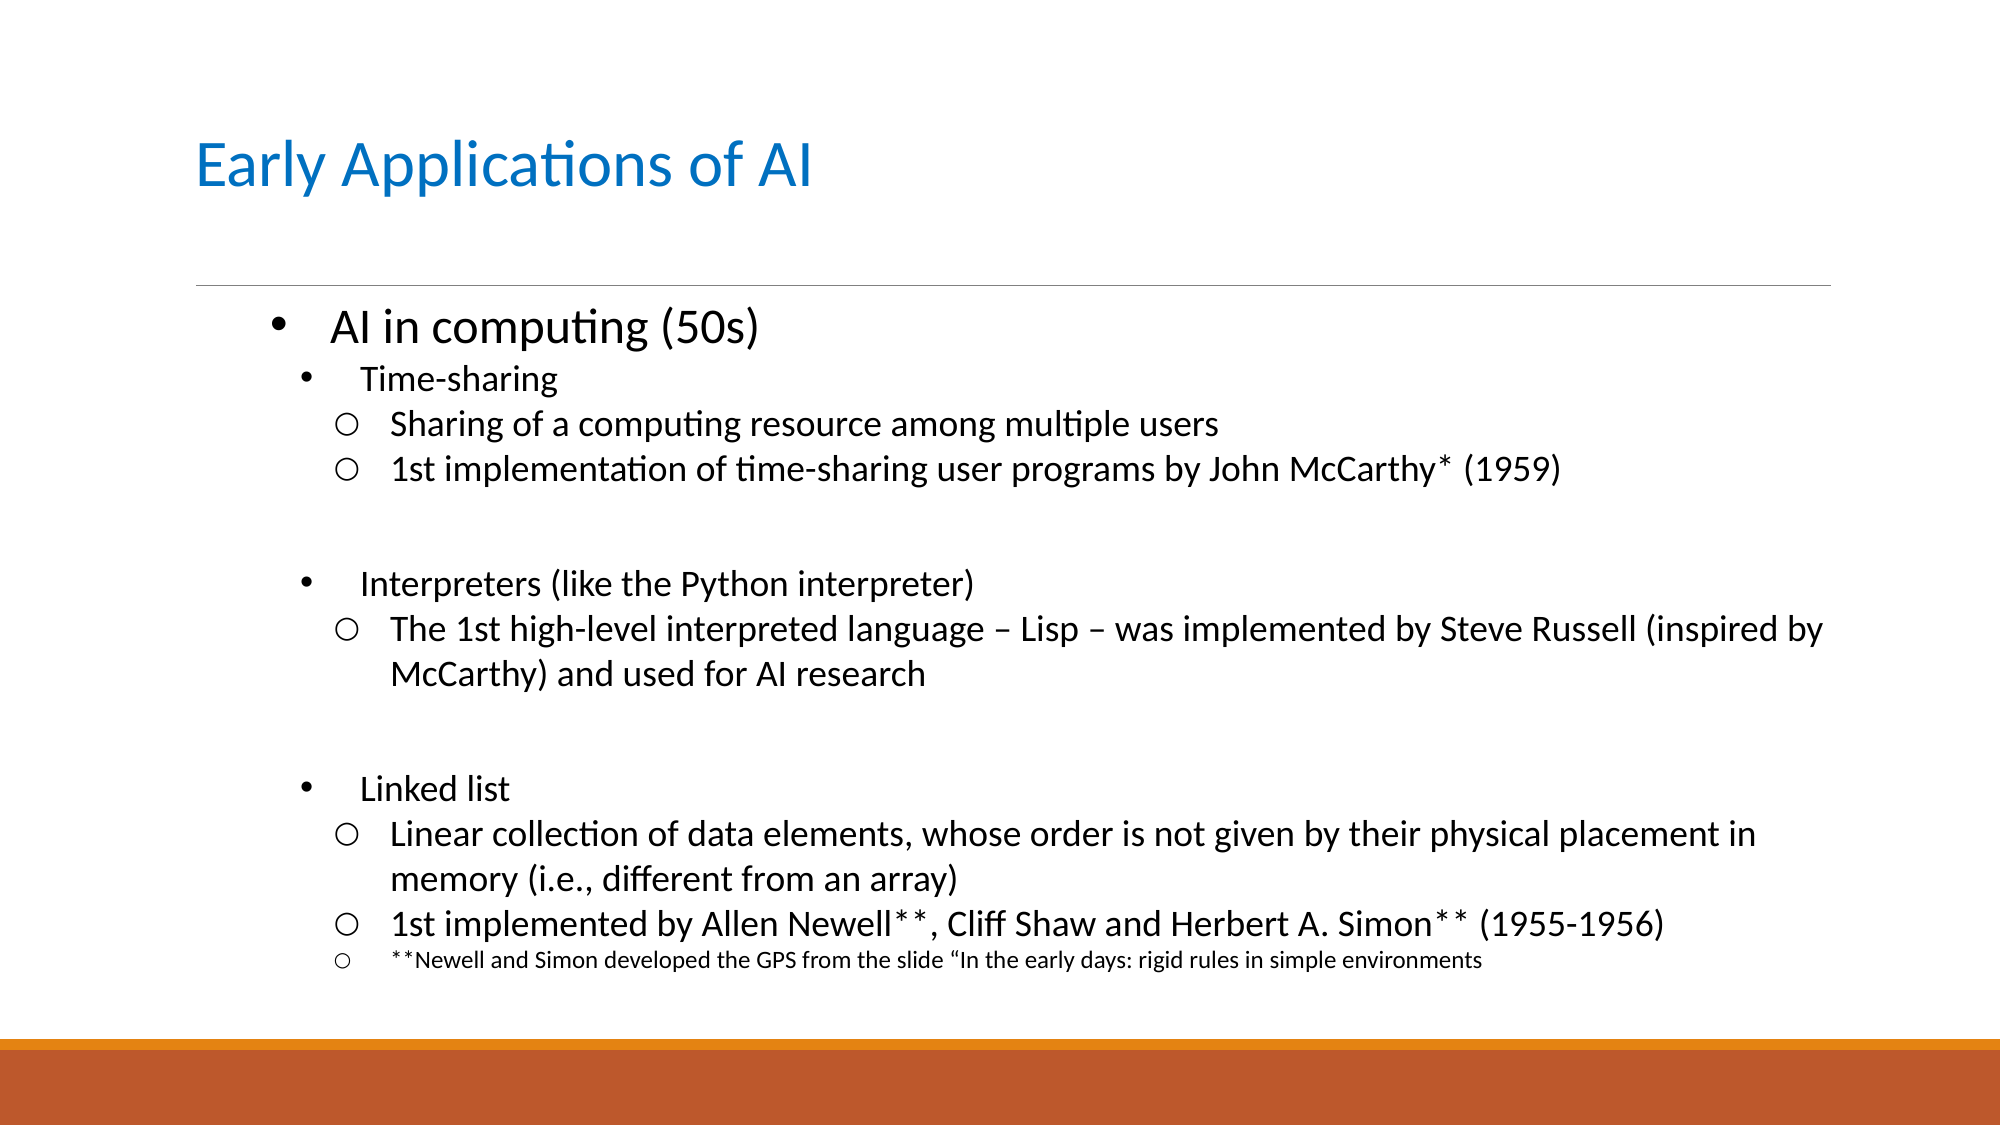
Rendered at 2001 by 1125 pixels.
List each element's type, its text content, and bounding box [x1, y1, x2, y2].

title Early Applications of AI [180, 47, 1830, 285]
list AI in computing (50s) Time-sharing Sharing of a computing resource among multiple users 1st implementation of time-sharing user programs by John McCarthy* (1959) Interpreters (like the Python interpreter) The 1st high-level interpreted language – Lisp – was implemented by Steve Russell (inspired by McCarthy) and used for AI research Linked list Linear collection of data elements, whose order is not given by their physical placement in memory (i.e., different from an array) 1st implemented by Allen Newell**, Cliff Shaw and Herbert A. Simon** (1955-1956) **Newell and Simon developed the GPS from the slide “In the early days: rigid rules in simple environments [180, 286, 1830, 947]
